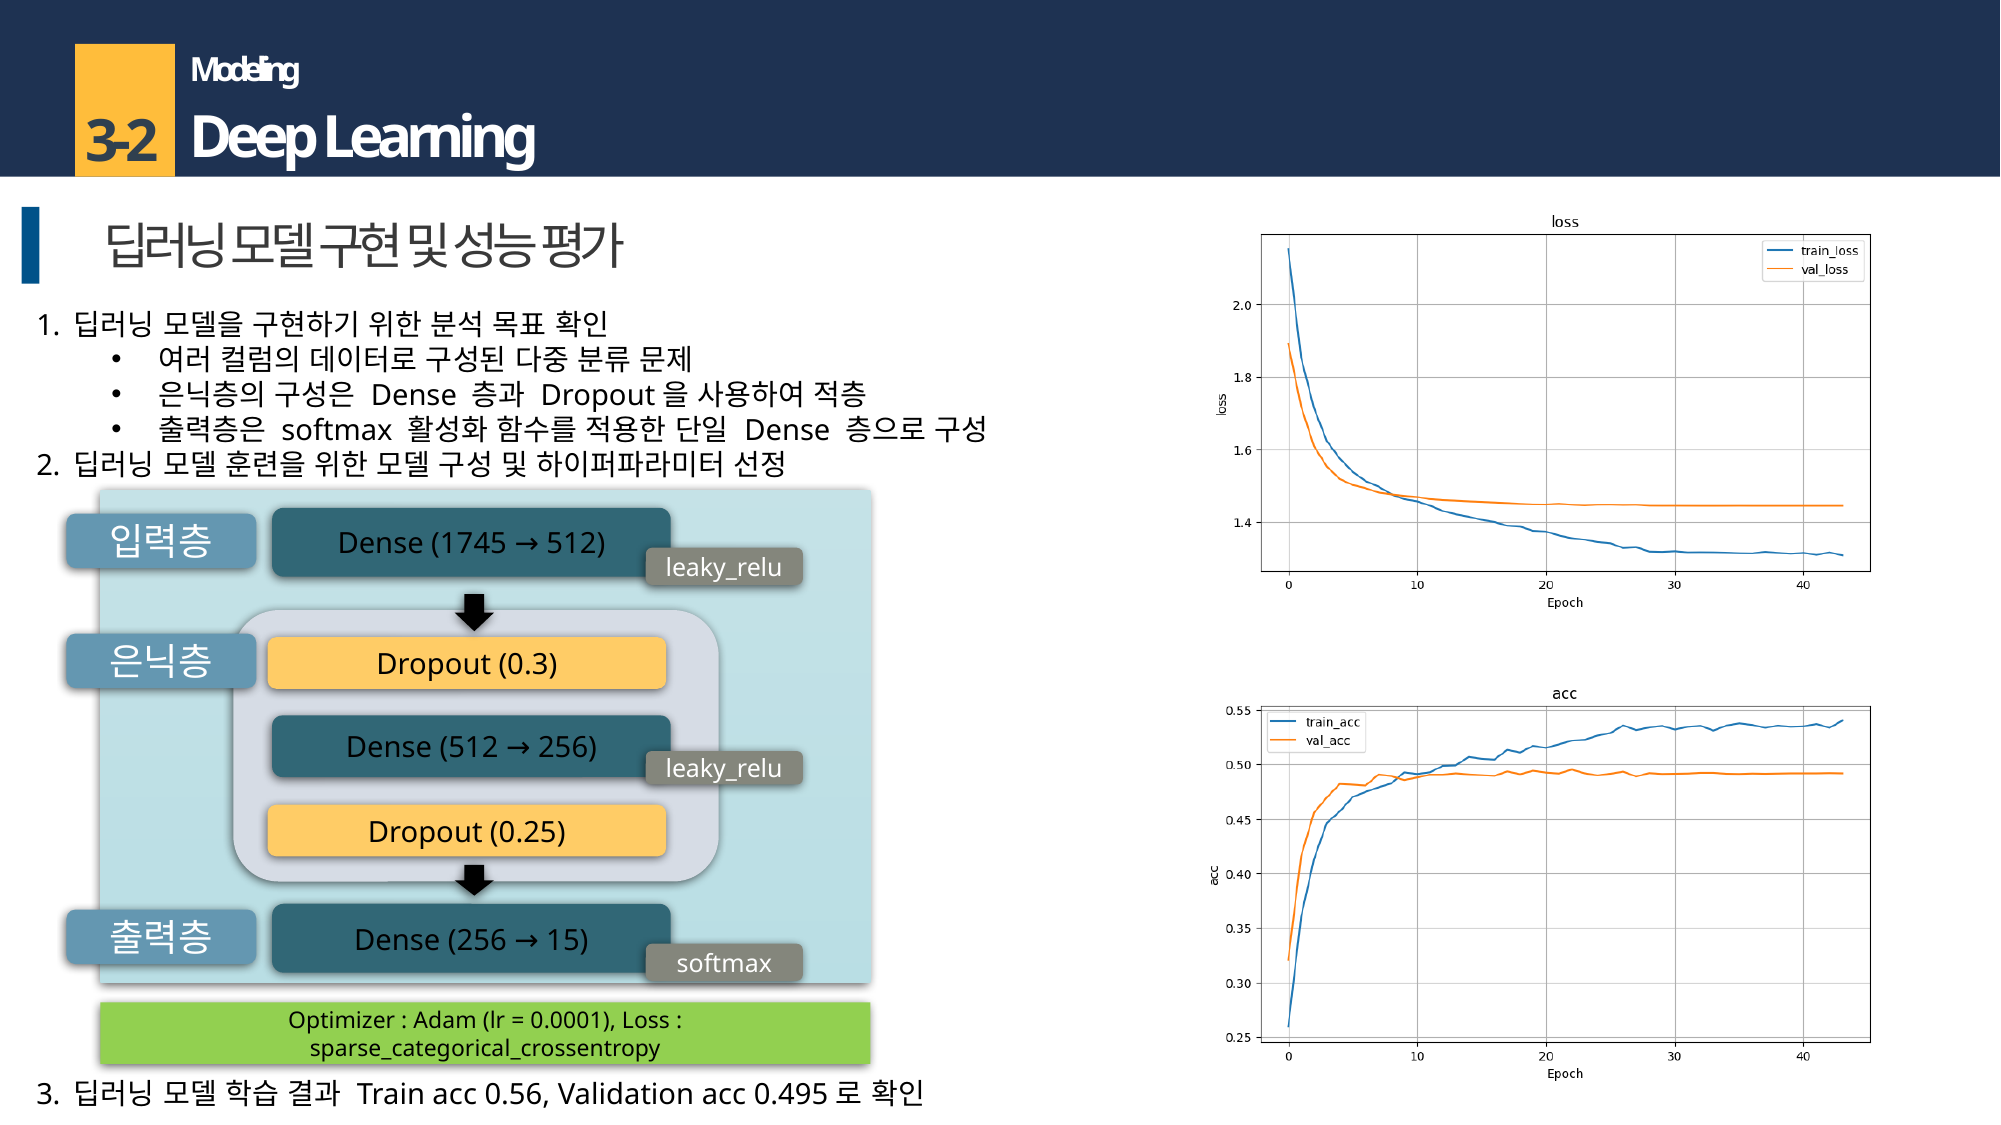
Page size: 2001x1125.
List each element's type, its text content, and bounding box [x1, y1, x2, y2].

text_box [0, 0, 2000, 182]
text_box [21, 206, 40, 285]
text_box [66, 490, 871, 1064]
picture [1199, 206, 1878, 1088]
text_box 딥러닝 모델 구현 및 성능 평가 [88, 207, 641, 283]
text_box 딥러닝 모델을 구현하기 위한 분석 목표 확인 여러 컬럼의 데이터로 구성된 다중 분류 문제 은닉층의 구성은 Dense 층과 Dropout을 사용하여 적층 출력층은 softmax 활성화 함수를 적용한 단일 Dense 층으로 구성 딥러닝 모델 훈련을 위한 모델 구성 및 하이퍼파라미터 선정 딥러닝 모델 학습 결과 Train acc 0.56, Validation acc 0.495로 확인 [21, 298, 1222, 1118]
